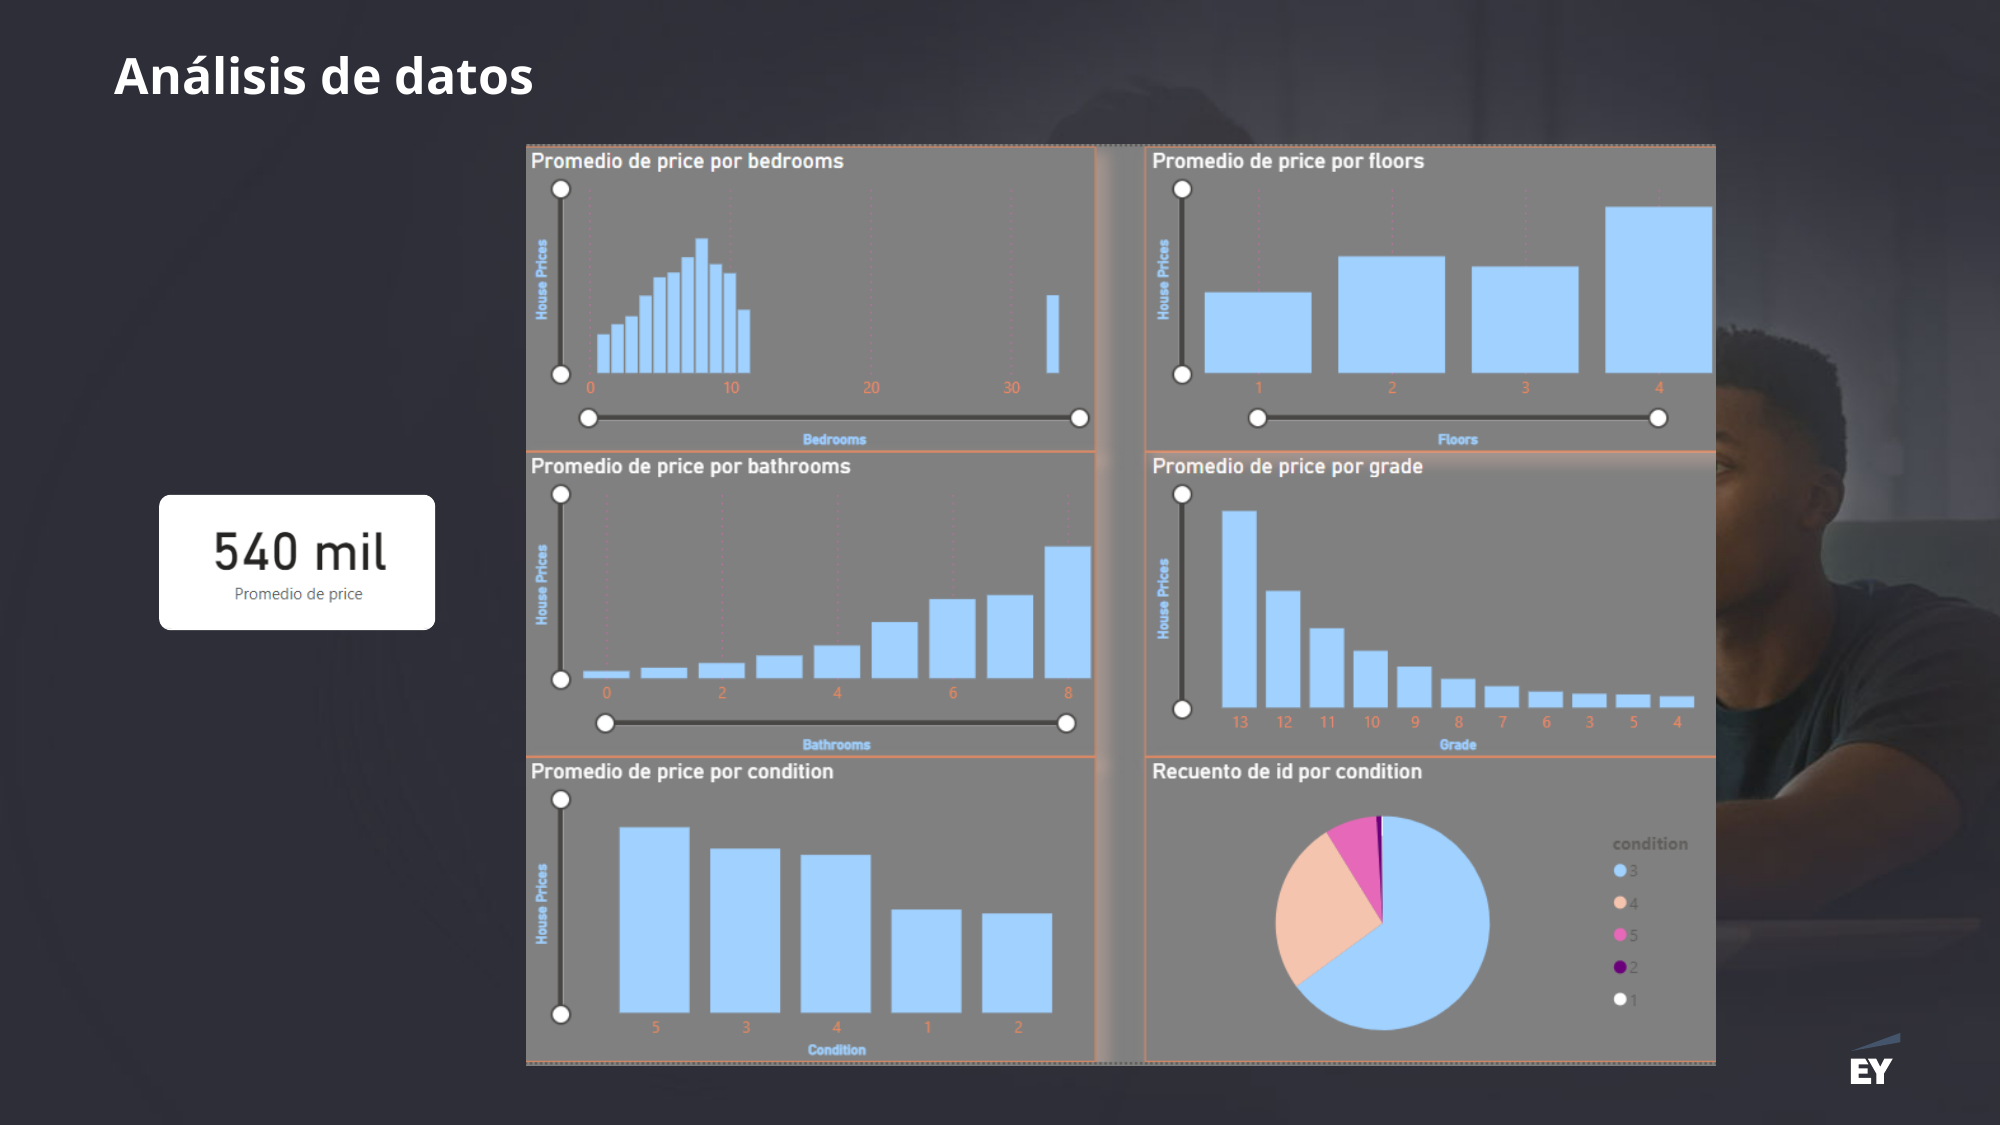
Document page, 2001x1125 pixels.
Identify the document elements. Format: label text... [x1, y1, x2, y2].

picture [0, 0, 2000, 1125]
title Análisis de datos [99, 29, 1900, 127]
